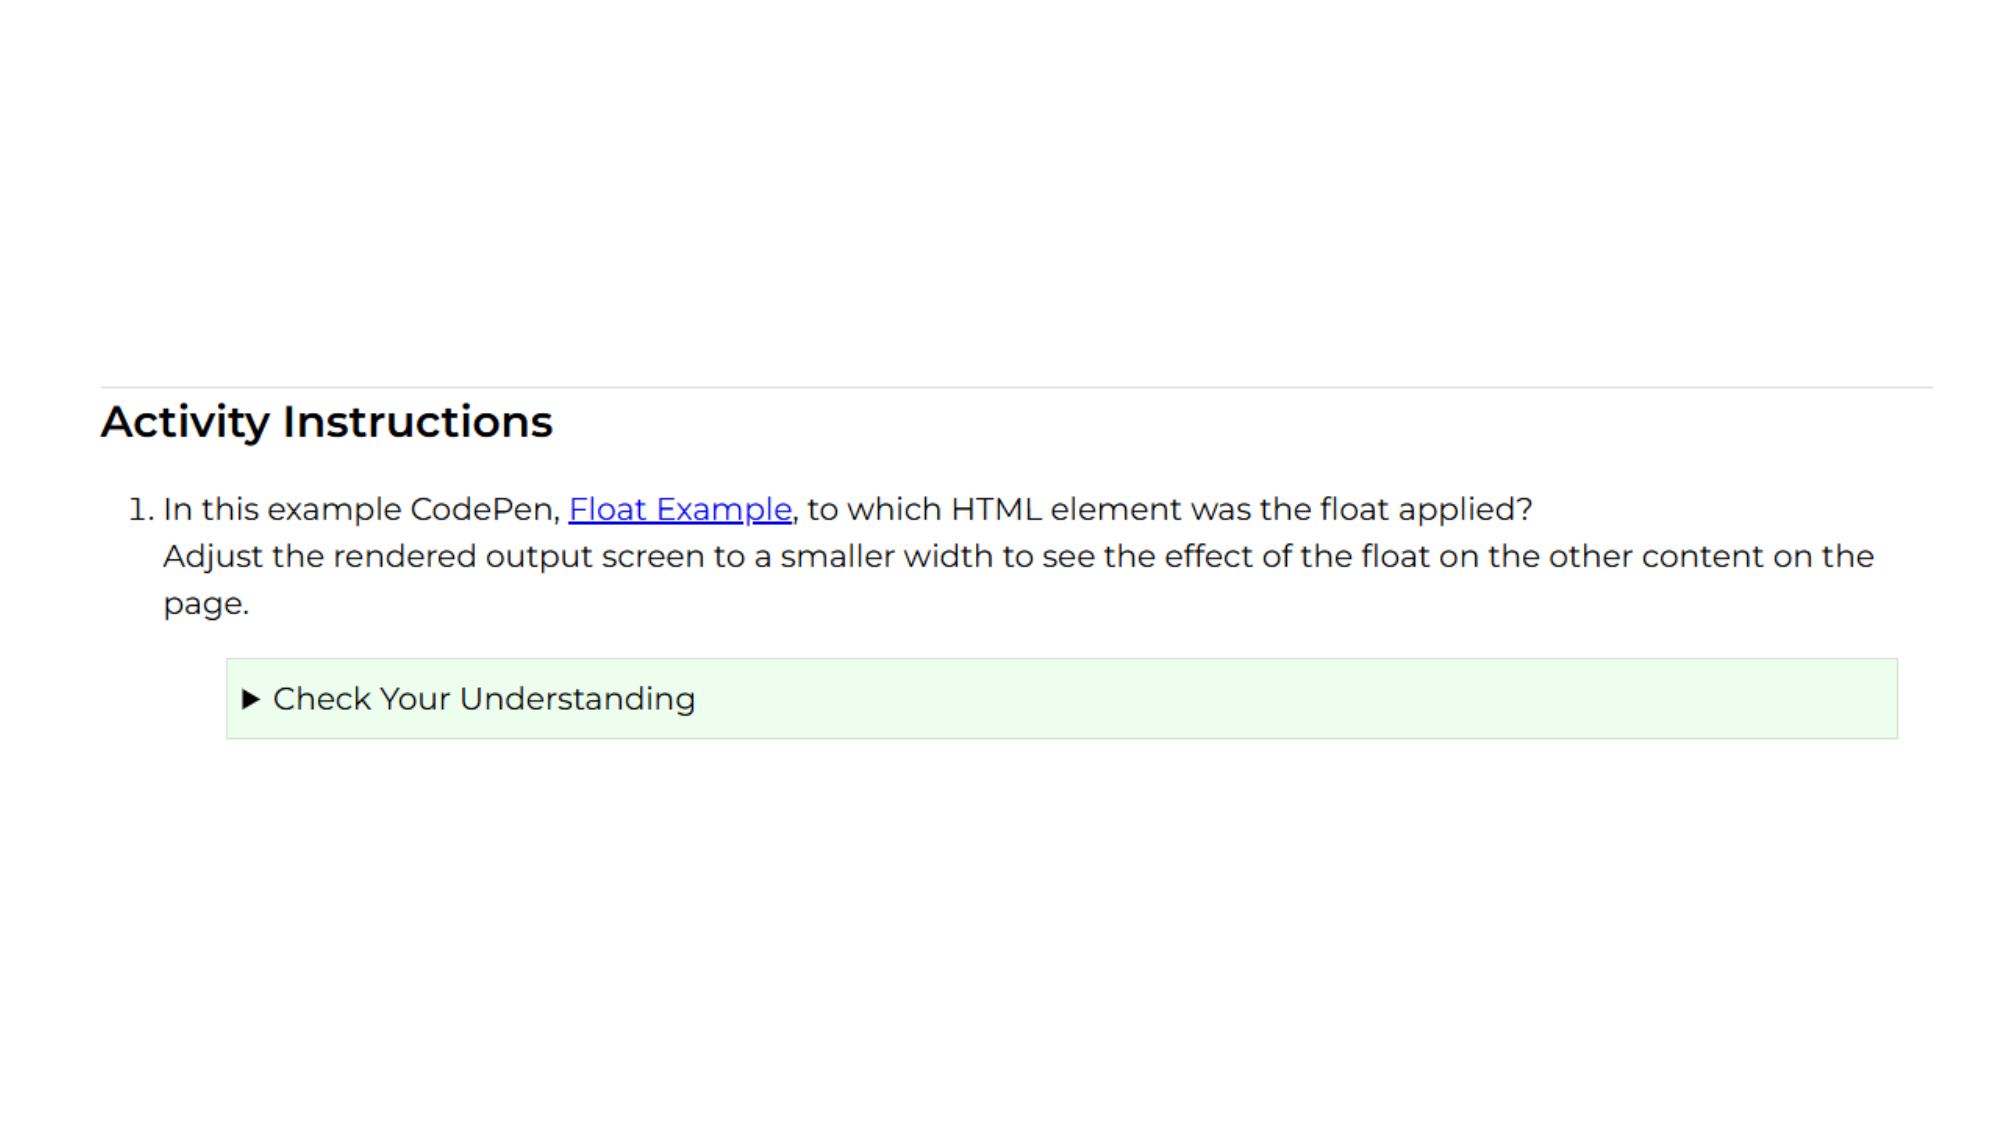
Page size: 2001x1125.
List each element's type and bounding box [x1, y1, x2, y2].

picture [66, 365, 1934, 760]
